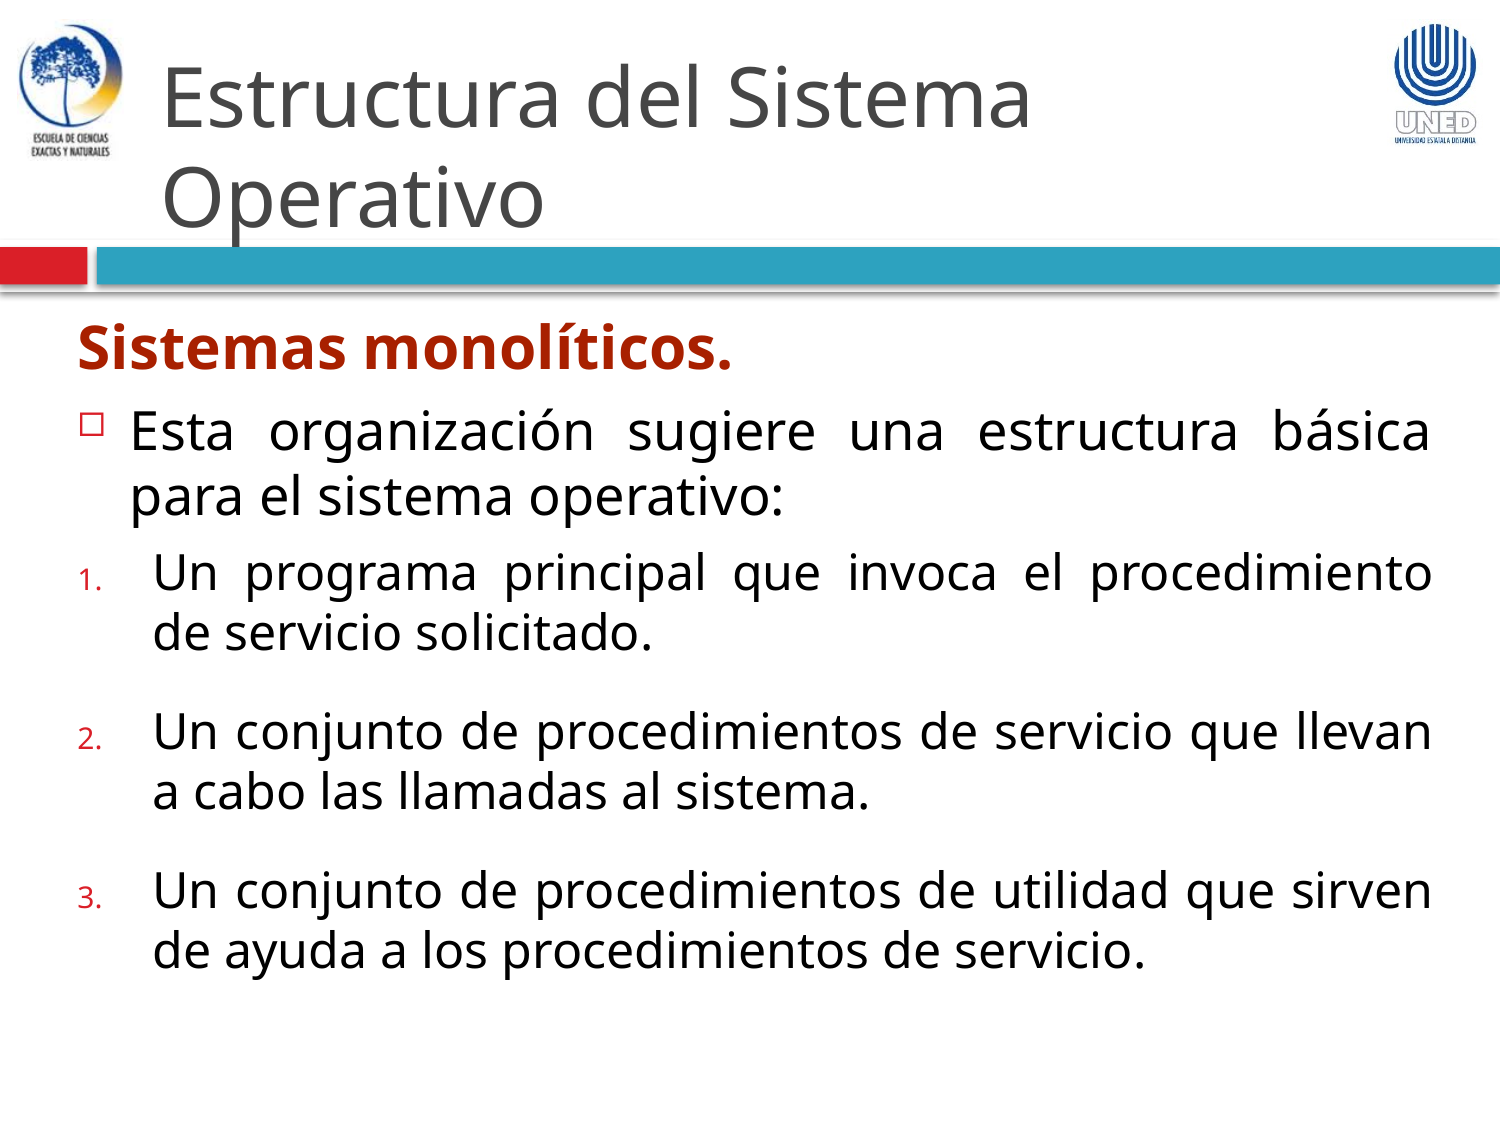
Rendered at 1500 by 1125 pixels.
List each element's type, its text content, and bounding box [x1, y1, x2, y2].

picture [17, 19, 124, 161]
list Sistemas monolíticos. Esta organización sugiere una estructura básica para el sistema operativo: Un programa principal que invoca el procedimiento de servicio solicitado. Un conjunto de procedimientos de servicio que llevan a cabo las llamadas al sistema. Un conjunto de procedimientos de utilidad que sirven de ayuda a los procedimientos de servicio. [64, 302, 1447, 1024]
picture [1387, 19, 1483, 147]
text_box Estructura del Sistema Operativo [147, 78, 1400, 251]
